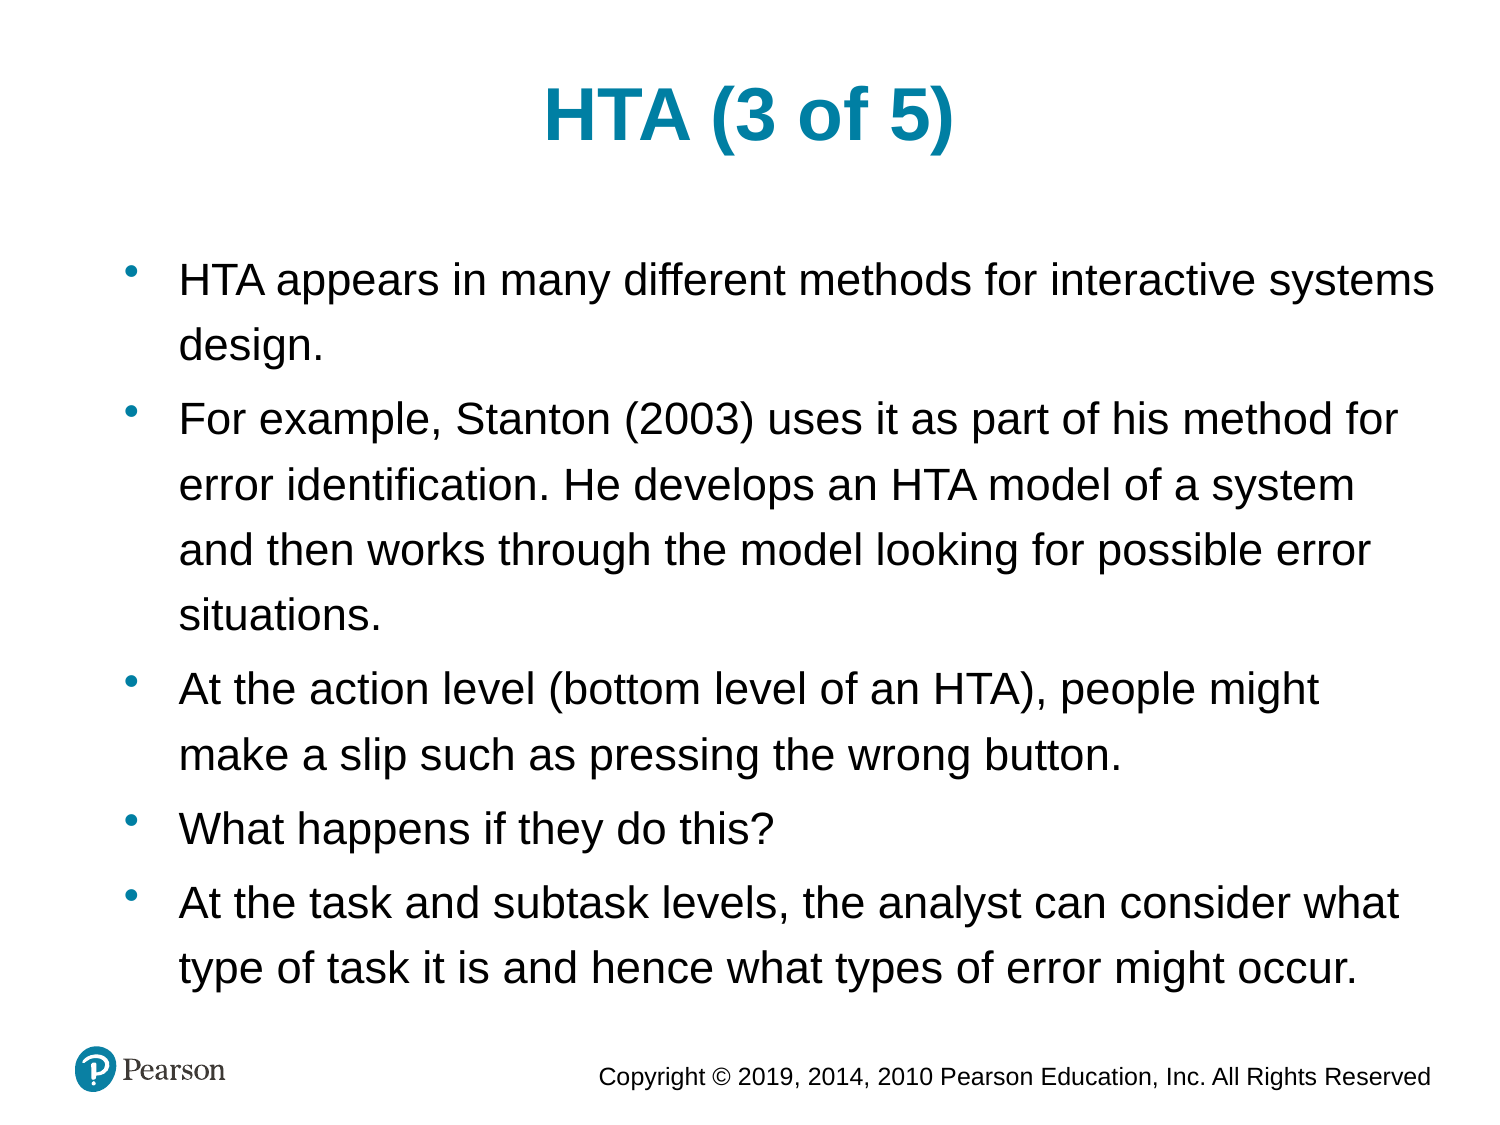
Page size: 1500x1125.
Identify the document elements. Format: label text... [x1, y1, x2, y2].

list HTA appears in many different methods for interactive systems design. For example, Stanton (2003) uses it as part of his method for error identification. He develops an HTA model of a system and then works through the model looking for possible error situations. At the action level (bottom level of an HTA), people might make a slip such as pressing the wrong button. What happens if they do this? At the task and subtask levels, the analyst can consider what type of task it is and hence what types of error might occur. [108, 231, 1453, 1020]
title HTA (3 of 5) [103, 57, 1397, 165]
